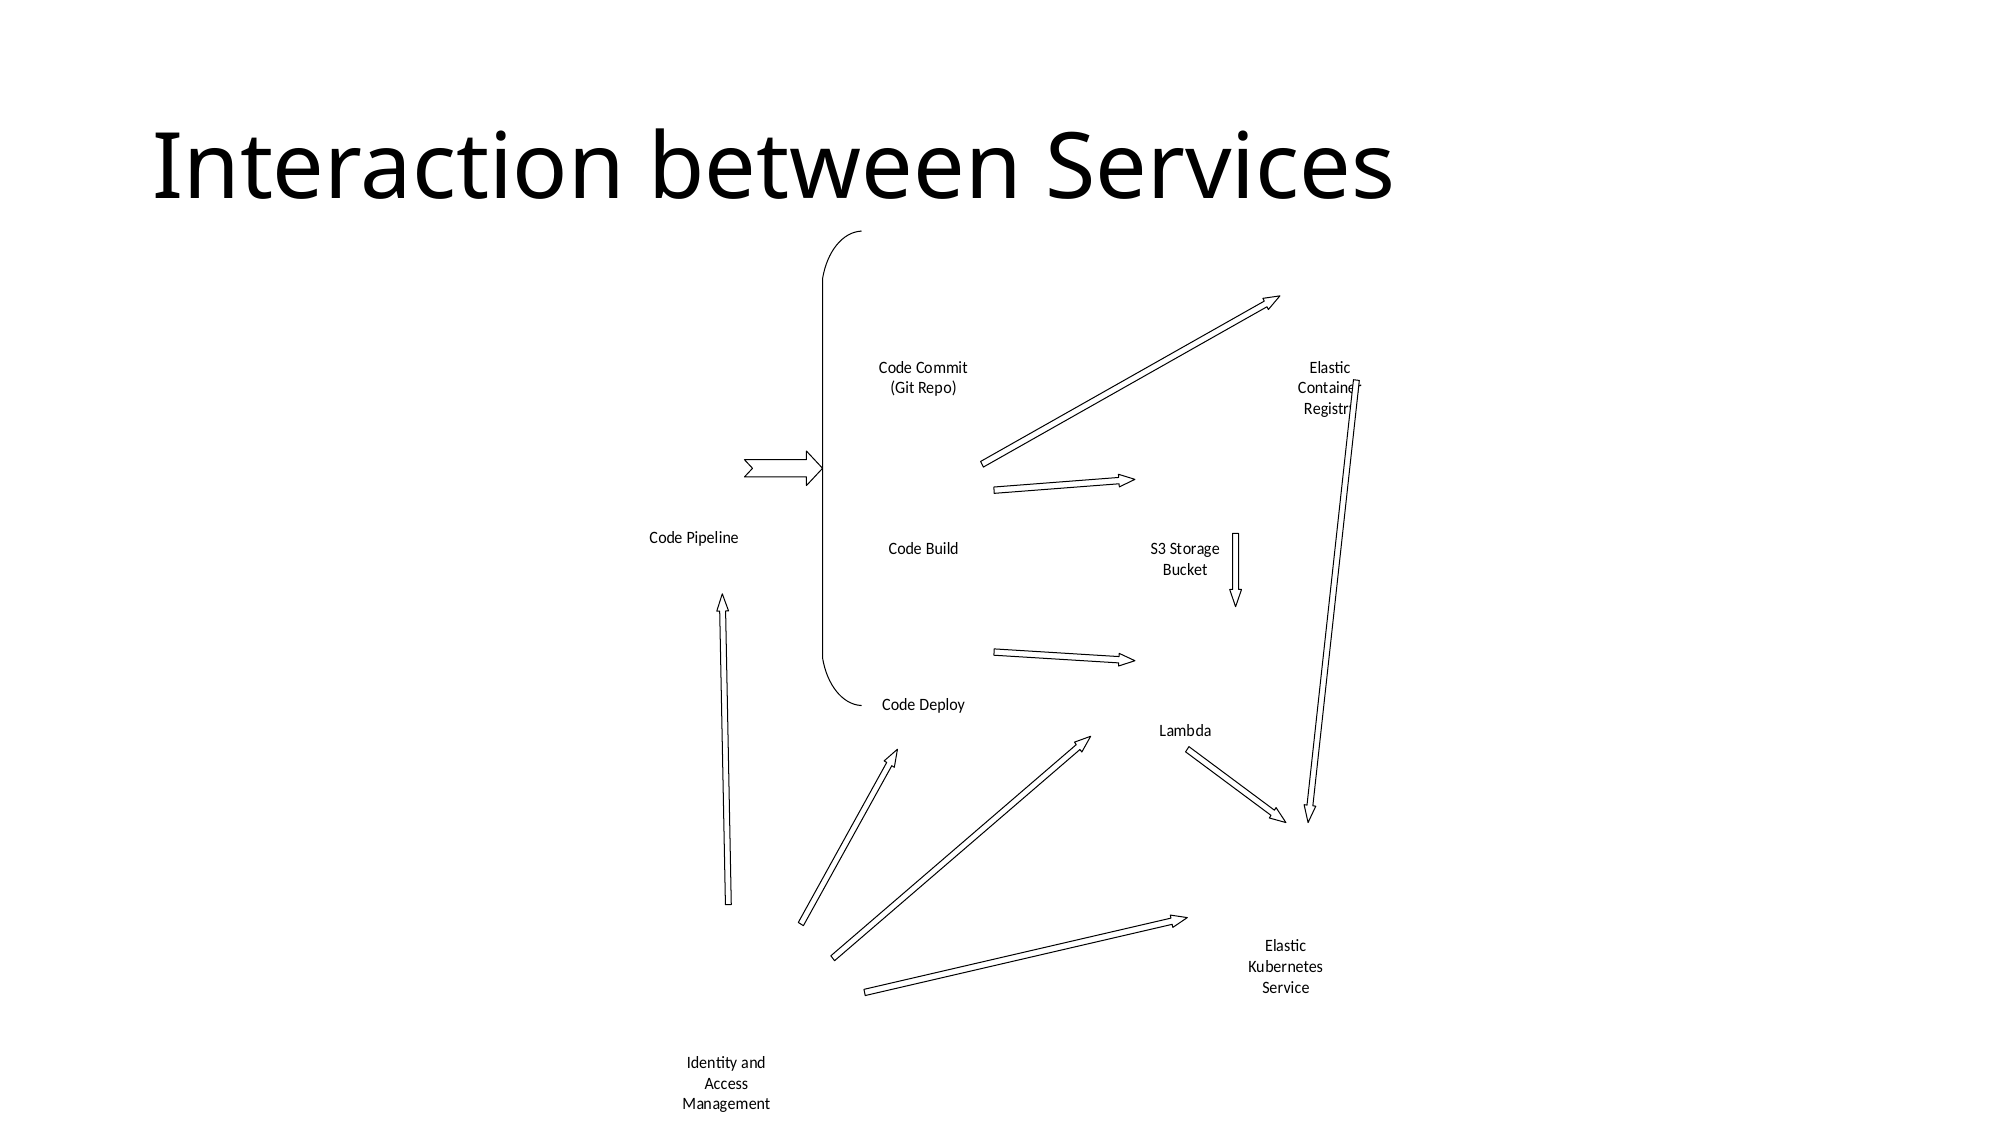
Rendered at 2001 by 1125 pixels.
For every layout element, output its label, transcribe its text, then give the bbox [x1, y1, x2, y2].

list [639, 228, 1566, 1125]
title Interaction between Services [137, 59, 1863, 278]
